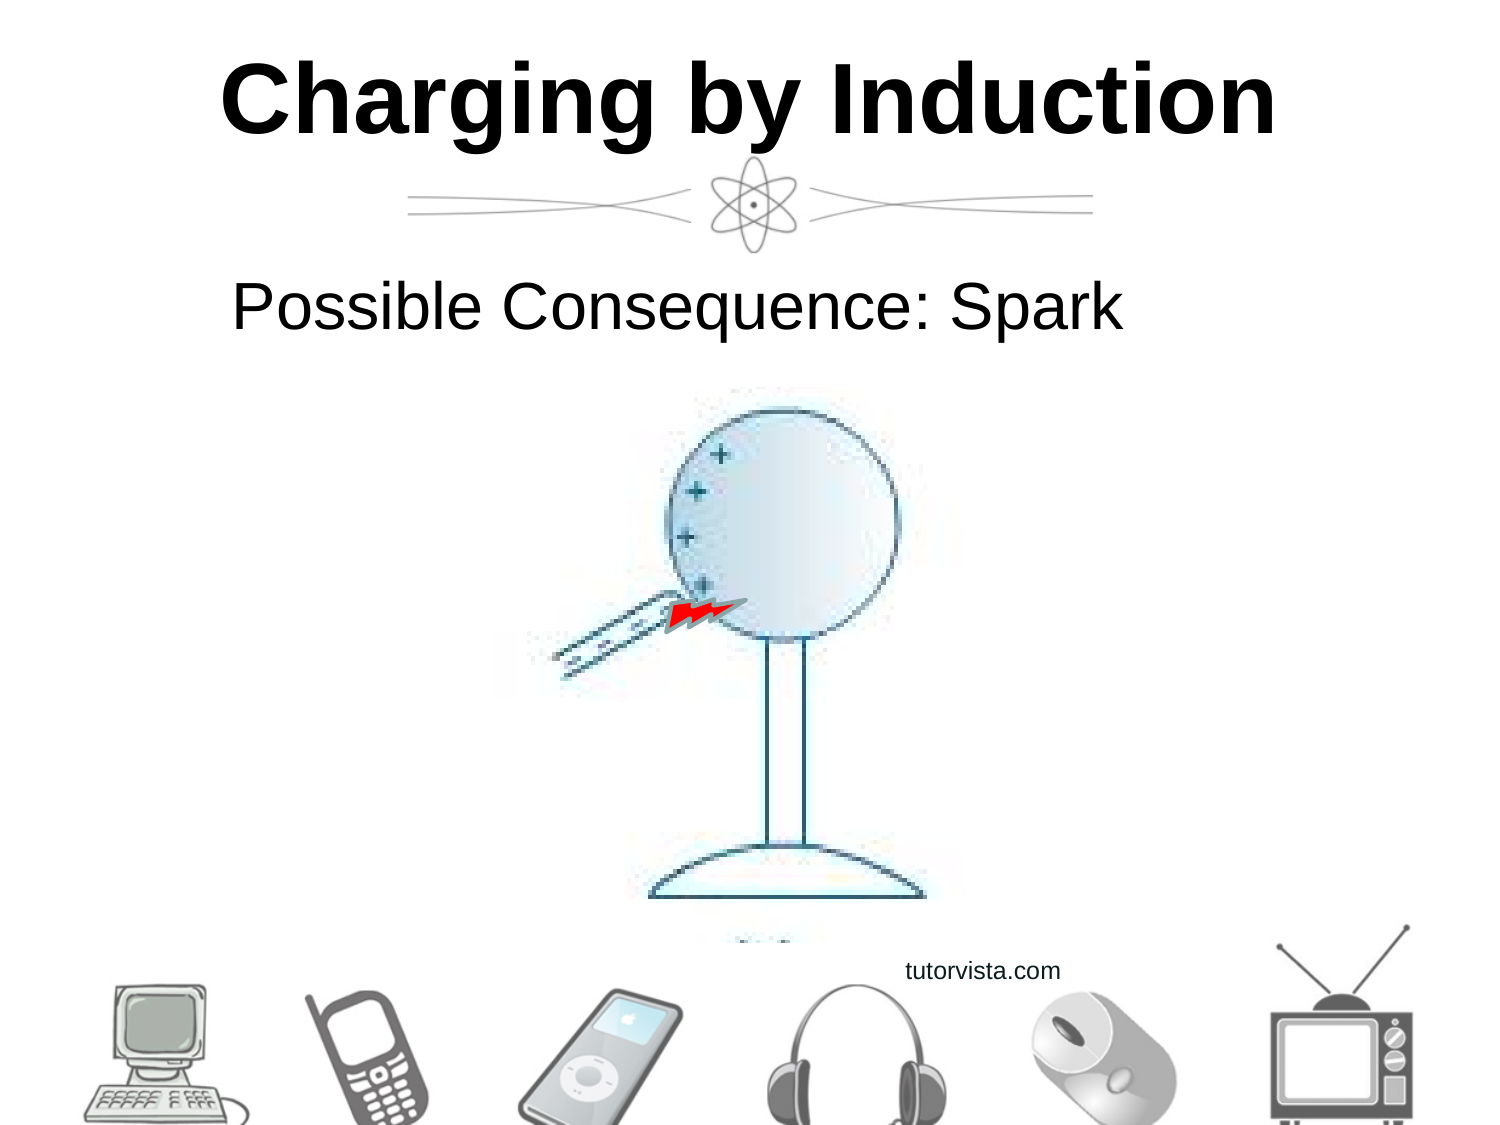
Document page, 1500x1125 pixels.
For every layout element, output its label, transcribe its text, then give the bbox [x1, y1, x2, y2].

text_box tutorvista.com [696, 946, 1077, 992]
picture [437, 387, 1001, 943]
text_box Possible Consequence: Spark [216, 255, 1267, 357]
title Charging by Induction [74, 0, 1426, 188]
